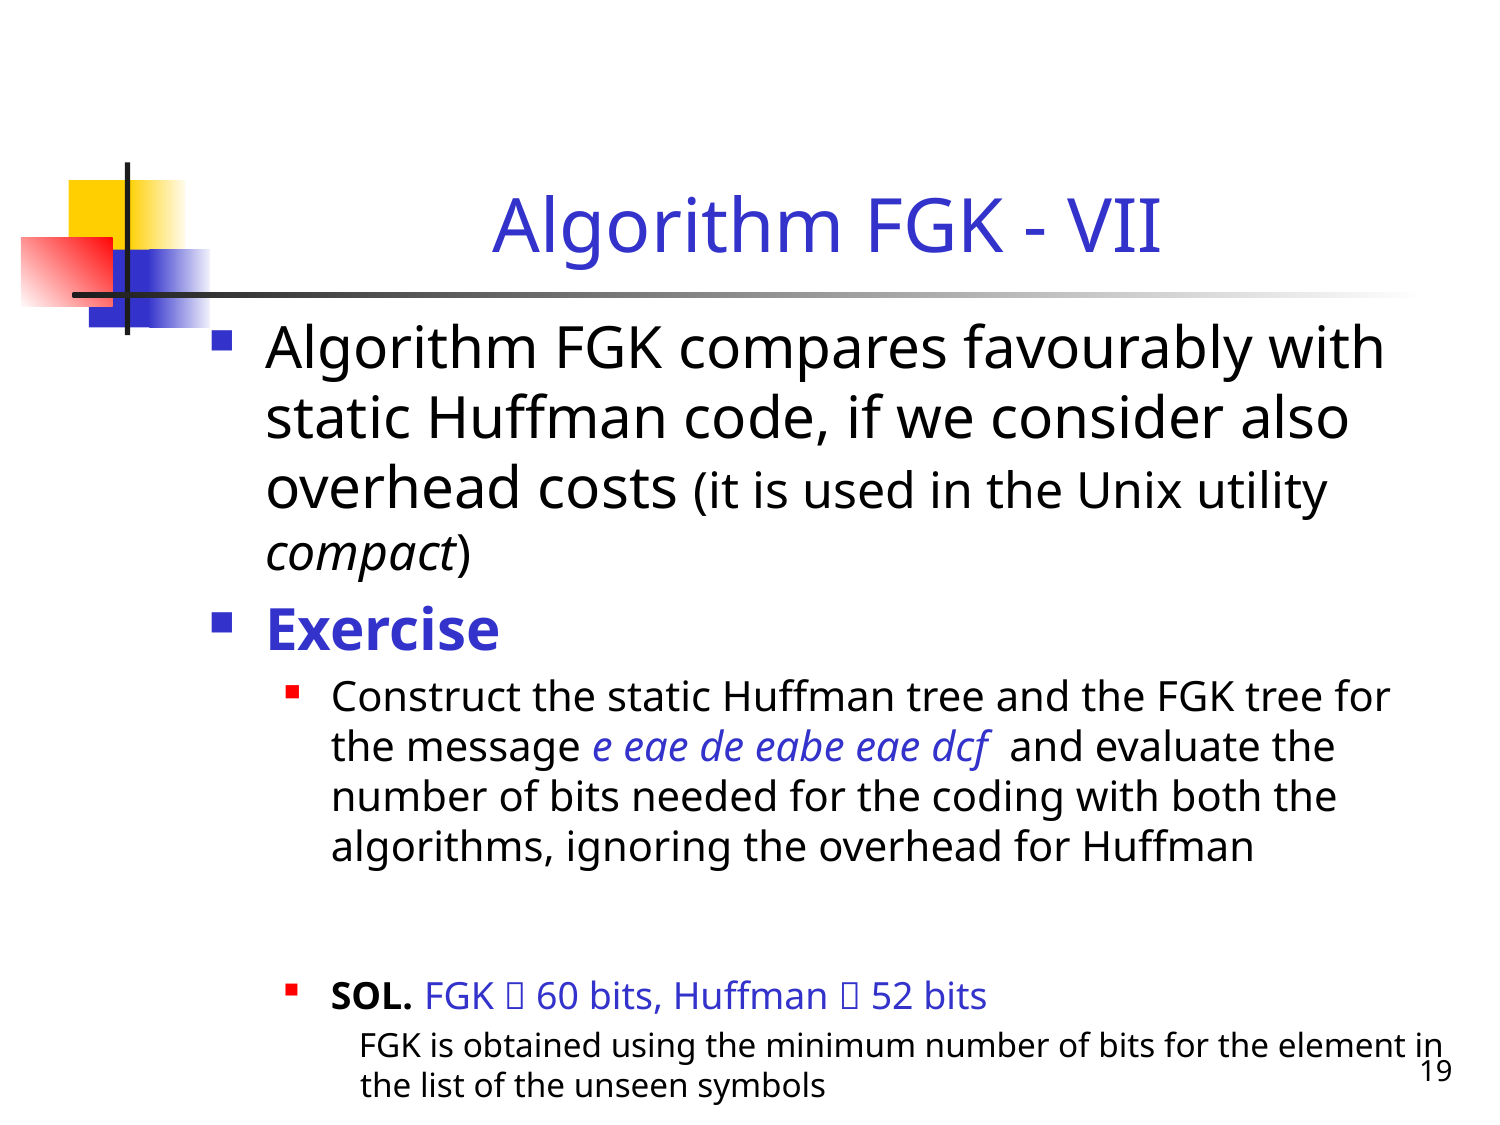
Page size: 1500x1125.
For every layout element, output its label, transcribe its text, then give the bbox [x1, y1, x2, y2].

title Algorithm FGK - VII [188, 35, 1468, 275]
list Algorithm FGK compares favourably with static Huffman code, if we consider also overhead costs (it is used in the Unix utility compact) Exercise Construct the static Huffman tree and the FGK tree for the message e eae de eabe eae dcf and evaluate the number of bits needed for the coding with both the algorithms, ignoring the overhead for Huffman SOL. FGK  60 bits, Huffman  52 bits FGK is obtained using the minimum number of bits for the element in the list of the unseen symbols [193, 302, 1469, 1125]
